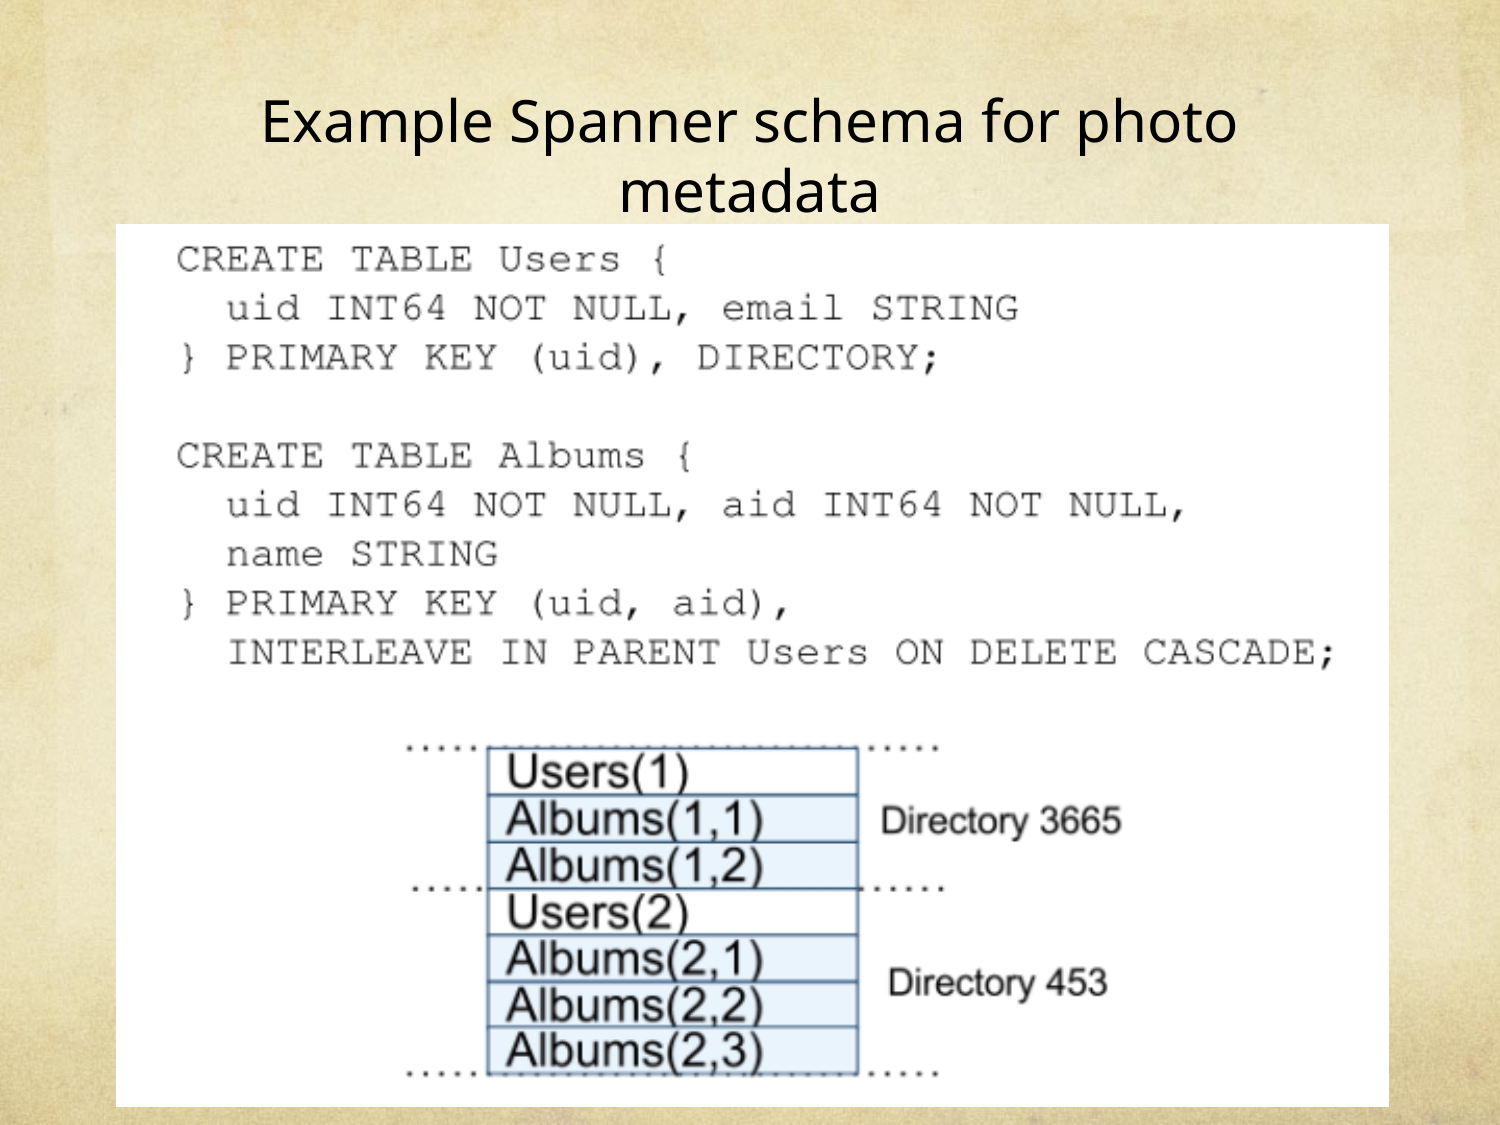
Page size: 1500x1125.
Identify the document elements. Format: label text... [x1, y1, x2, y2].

title Example Spanner schema for photo metadata [150, 82, 1350, 217]
picture [0, 0, 1500, 1125]
